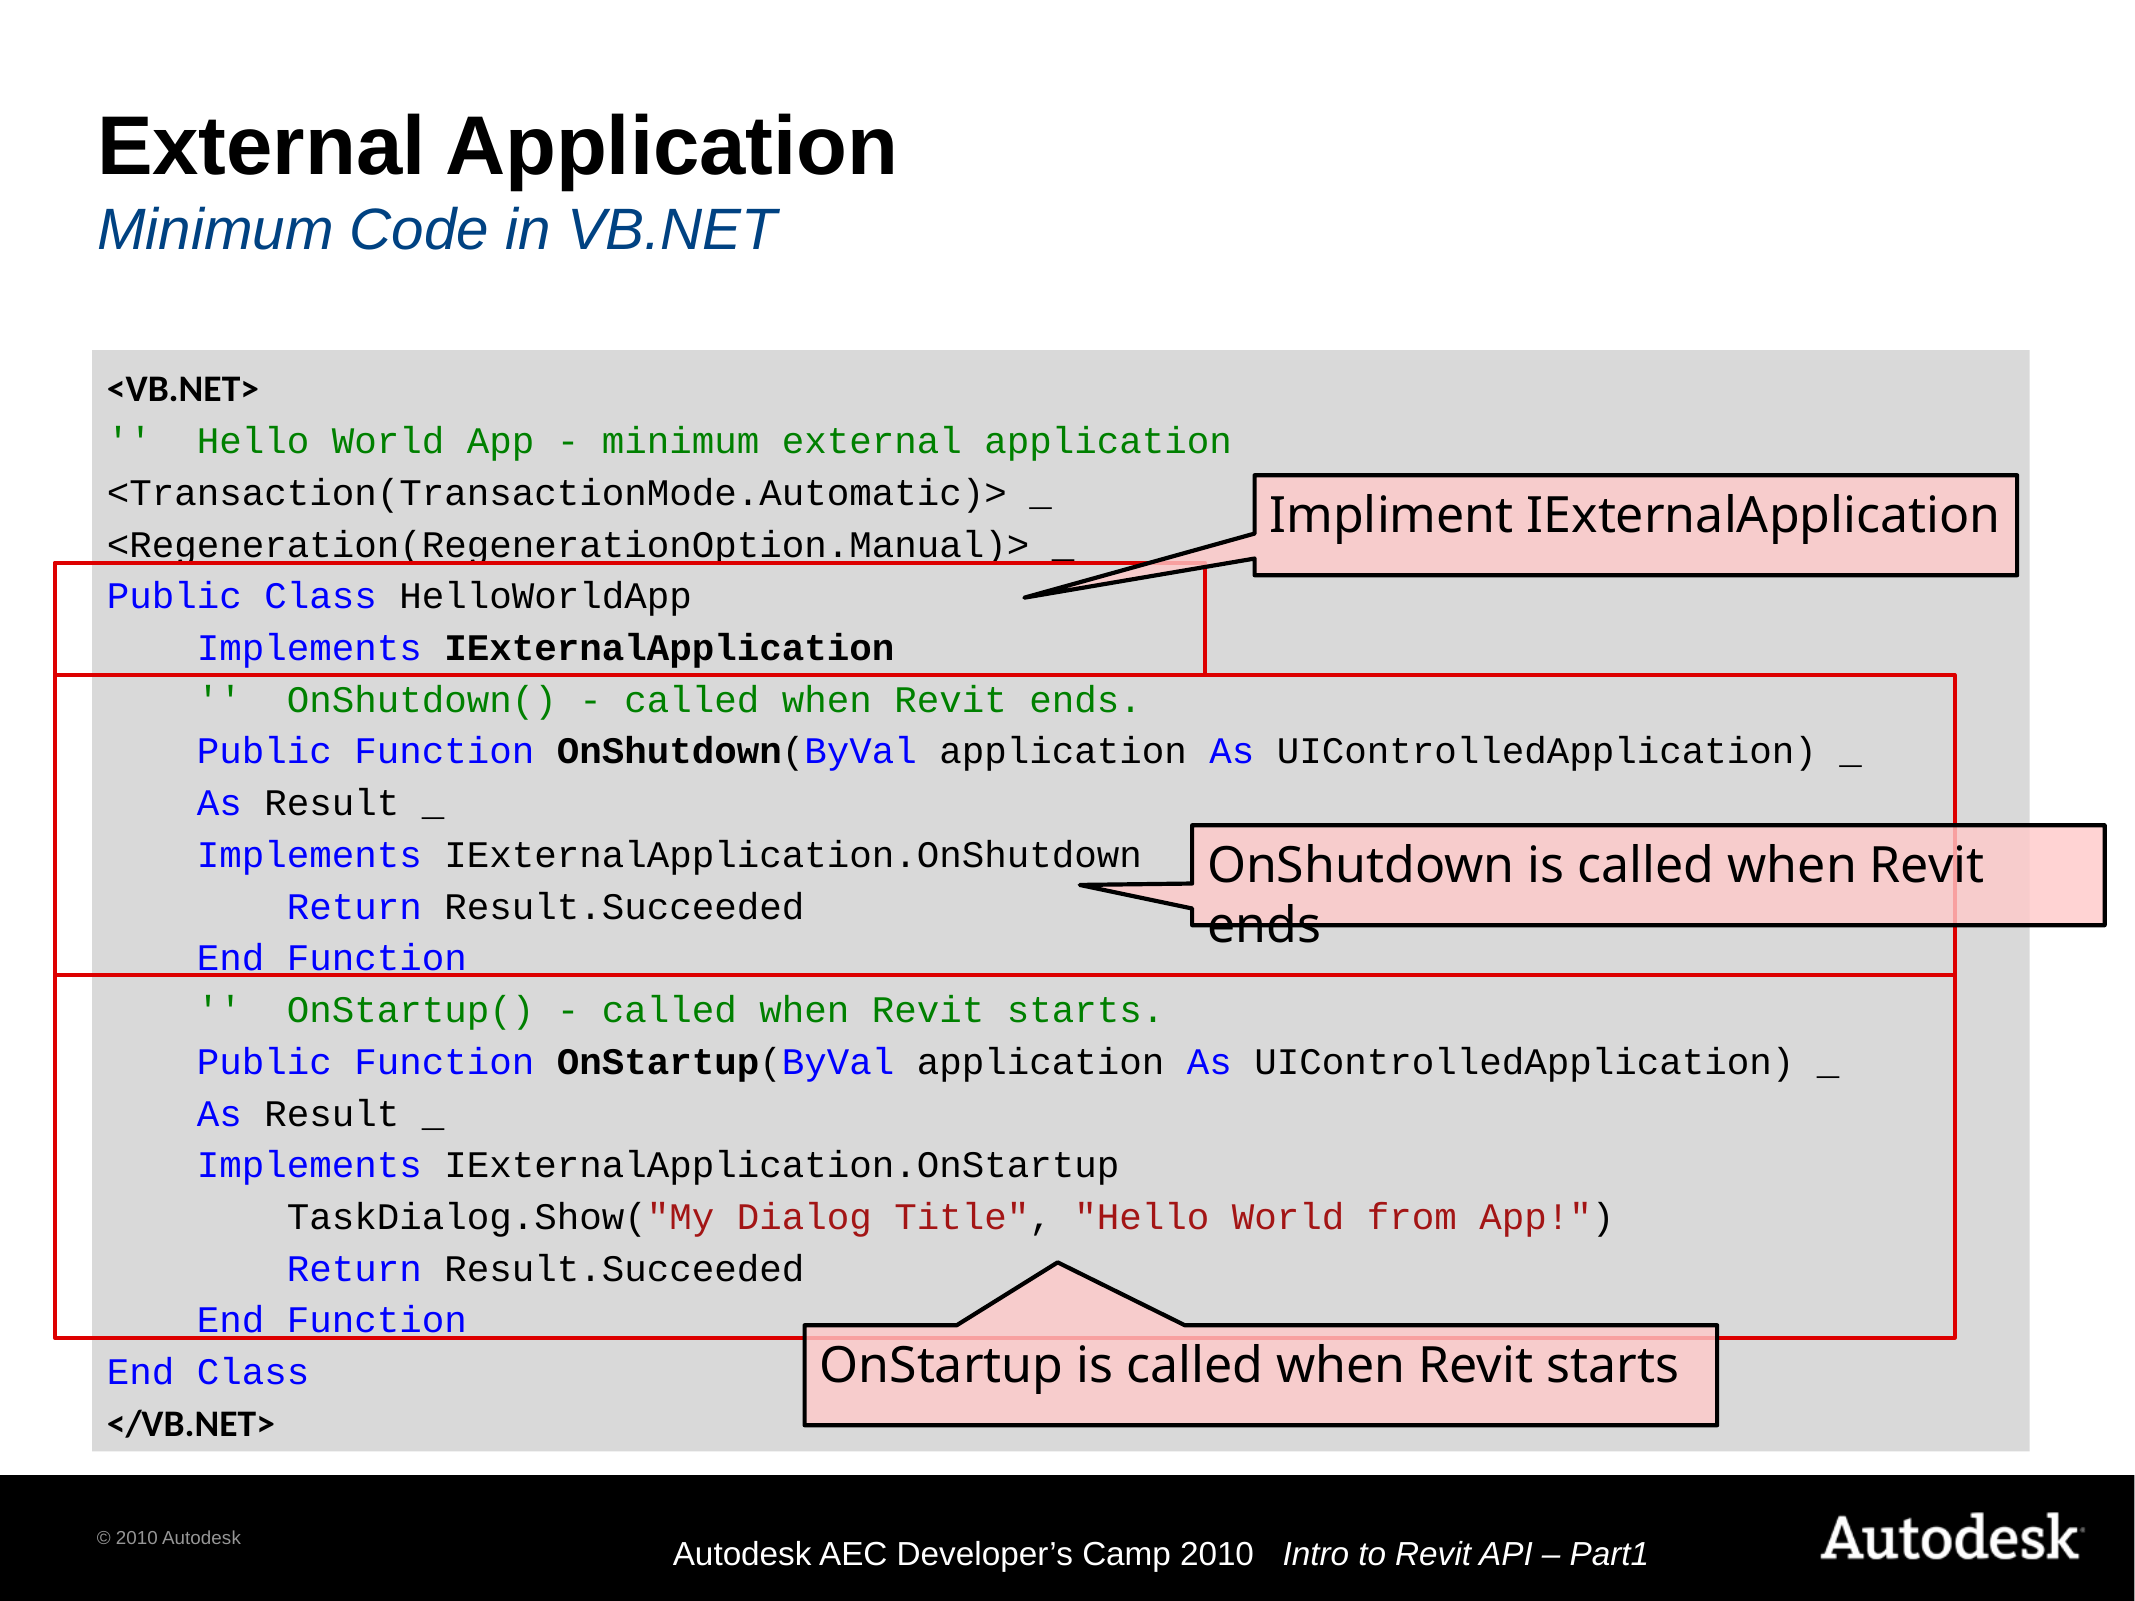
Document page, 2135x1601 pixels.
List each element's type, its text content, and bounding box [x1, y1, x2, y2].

text_box [54, 562, 1205, 676]
text_box OnStartup is called when Revit starts [804, 1262, 1718, 1426]
title External Application Minimum Code in VB.NET [96, 59, 2028, 293]
text_box [54, 675, 1955, 976]
text_box <VB.NET> '' Hello World App - minimum external application <Transaction(TransactionMode.Automatic)> _ <Regeneration(RegenerationOption.Manual)> _ Public Class HelloWorldApp Implements IExternalApplication '' OnShutdown() - called when Revit ends. Public Function OnShutdown(ByVal application As UIControlledApplication) _ As Result _ Implements IExternalApplication.OnShutdown Return Result.Succeeded End Function '' OnStartup() - called when Revit starts. Public Function OnStartup(ByVal application As UIControlledApplication) _ As Result _ Implements IExternalApplication.OnStartup TaskDialog.Show("My Dialog Title", "Hello World from App!") Return Result.Succeeded End Function End Class </VB.NET> [92, 926, 2030, 1452]
text_box <VB.NET> '' Hello World App - minimum external application <Transaction(TransactionMode.Automatic)> _ <Regeneration(RegenerationOption.Manual)> _ Public Class HelloWorldApp Implements IExternalApplication '' OnShutdown() - called when Revit ends. Public Function OnShutdown(ByVal application As UIControlledApplication) _ As Result _ Implements IExternalApplication.OnShutdown Return Result.Succeeded End Function '' OnStartup() - called when Revit starts. Public Function OnStartup(ByVal application As UIControlledApplication) _ As Result _ Implements IExternalApplication.OnStartup TaskDialog.Show("My Dialog Title", "Hello World from App!") Return Result.Succeeded End Function End Class </VB.NET> [92, 350, 2030, 825]
text_box OnShutdown is called when Revit ends [1079, 825, 2105, 926]
picture [0, 1475, 2135, 1601]
text_box Impliment IExternalApplication [1024, 475, 2018, 598]
text_box [54, 976, 1955, 1338]
